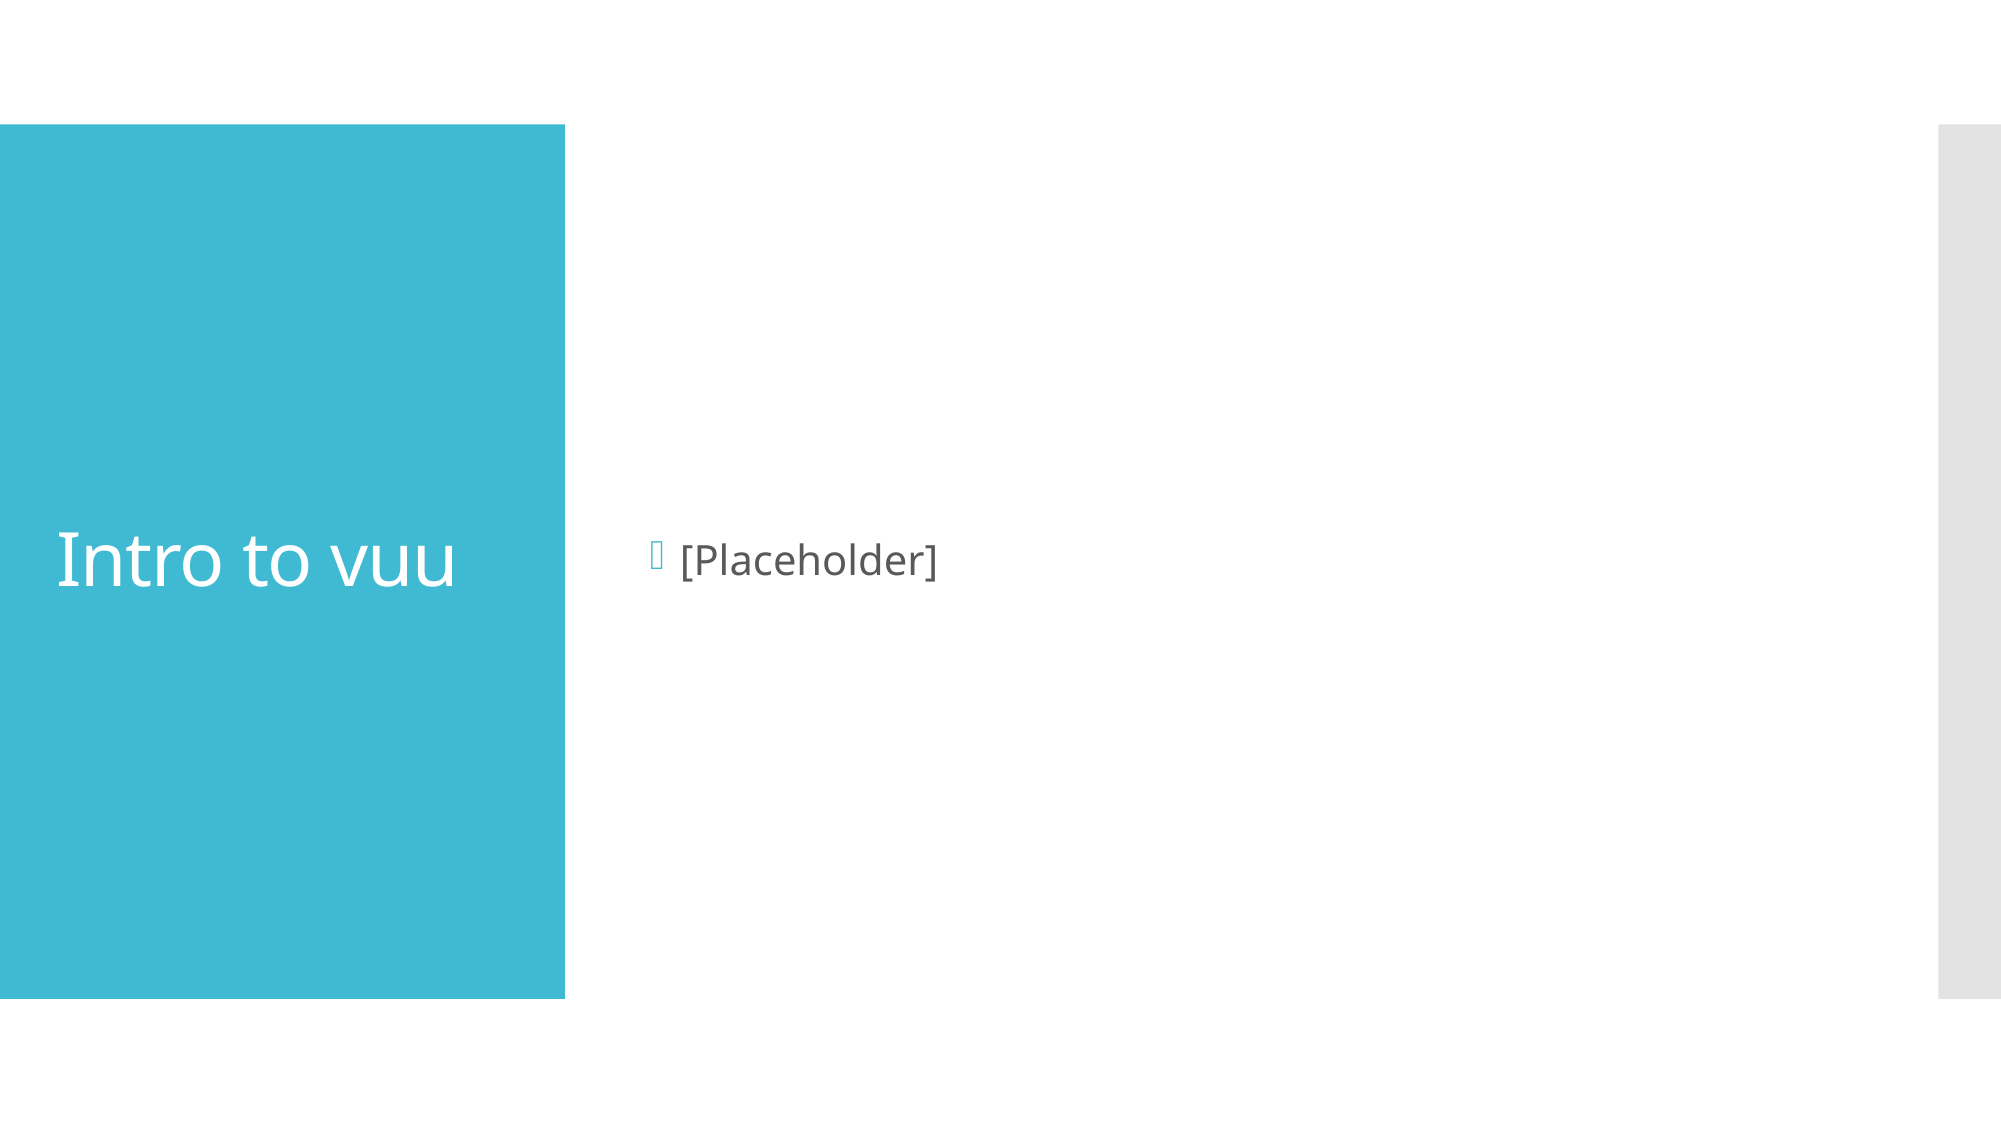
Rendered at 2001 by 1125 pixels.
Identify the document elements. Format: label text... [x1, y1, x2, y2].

list [Placeholder] [634, 141, 1835, 982]
title Intro to vuu [41, 184, 525, 940]
